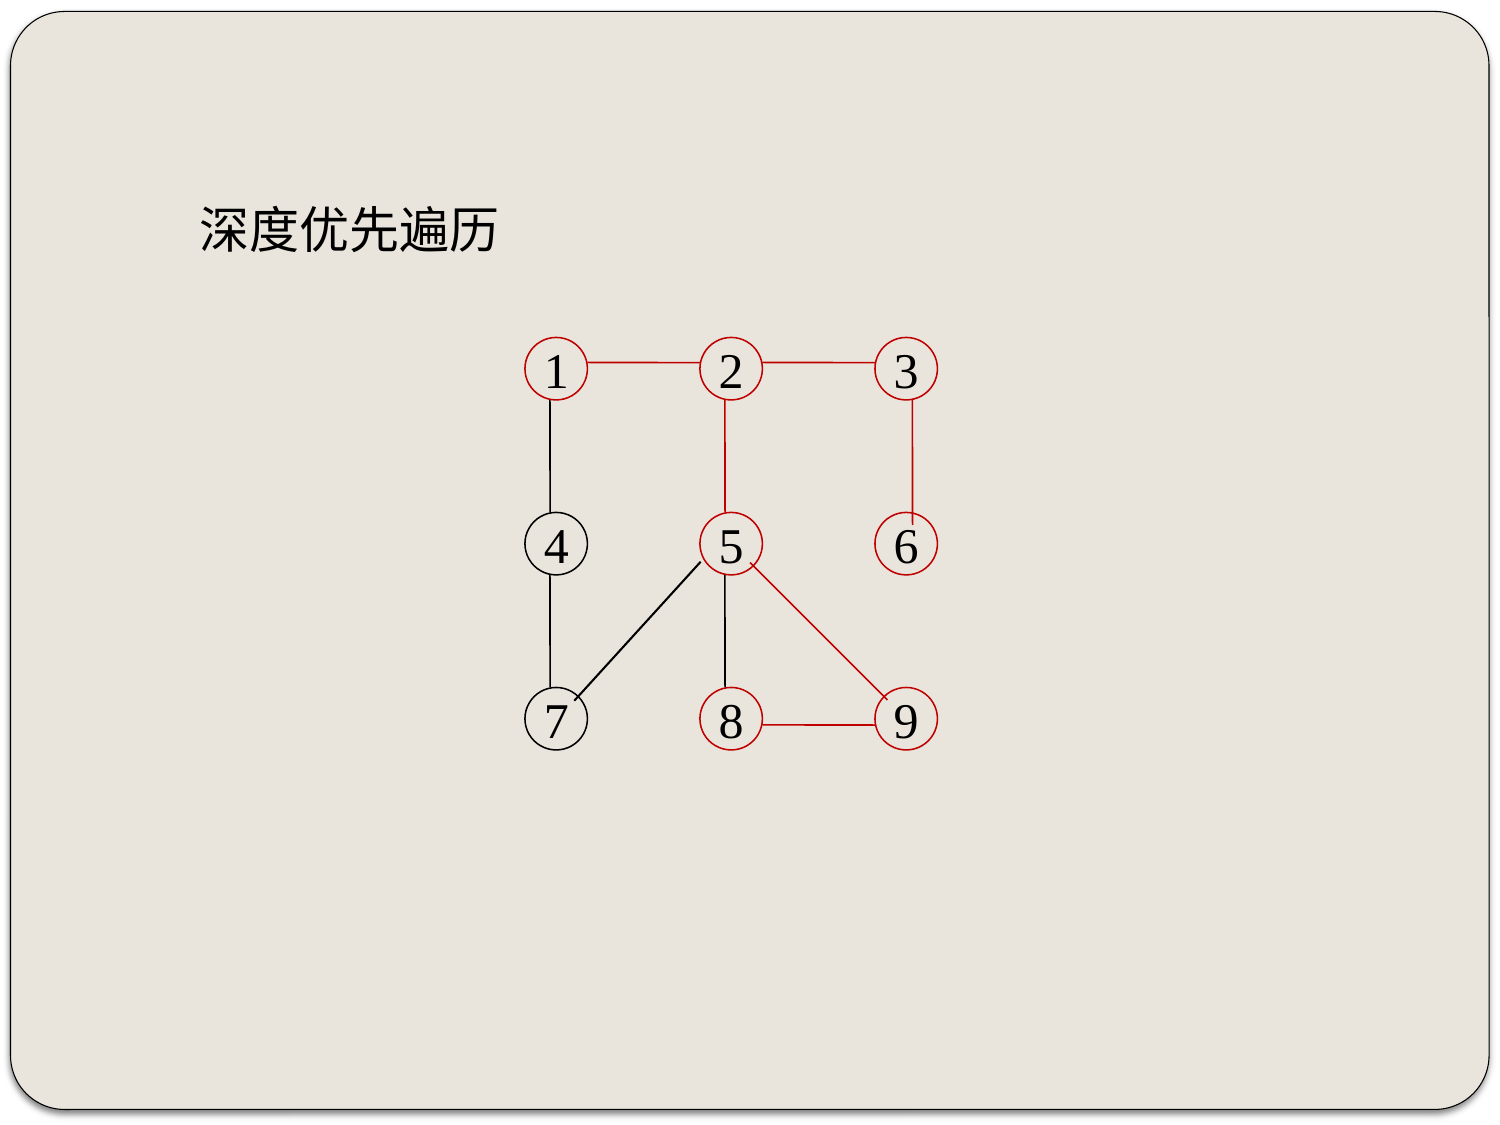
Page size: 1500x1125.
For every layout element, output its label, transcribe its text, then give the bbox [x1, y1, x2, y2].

text_box 深度优先遍历 [185, 190, 515, 266]
text_box 6 [874, 512, 938, 575]
text_box 2 [699, 337, 763, 400]
text_box 4 [524, 512, 588, 575]
text_box 5 [699, 512, 763, 575]
text_box 7 [524, 687, 588, 750]
text_box 8 [699, 687, 763, 750]
text_box 9 [874, 687, 938, 750]
text_box 3 [874, 337, 938, 400]
text_box 1 [524, 337, 588, 400]
